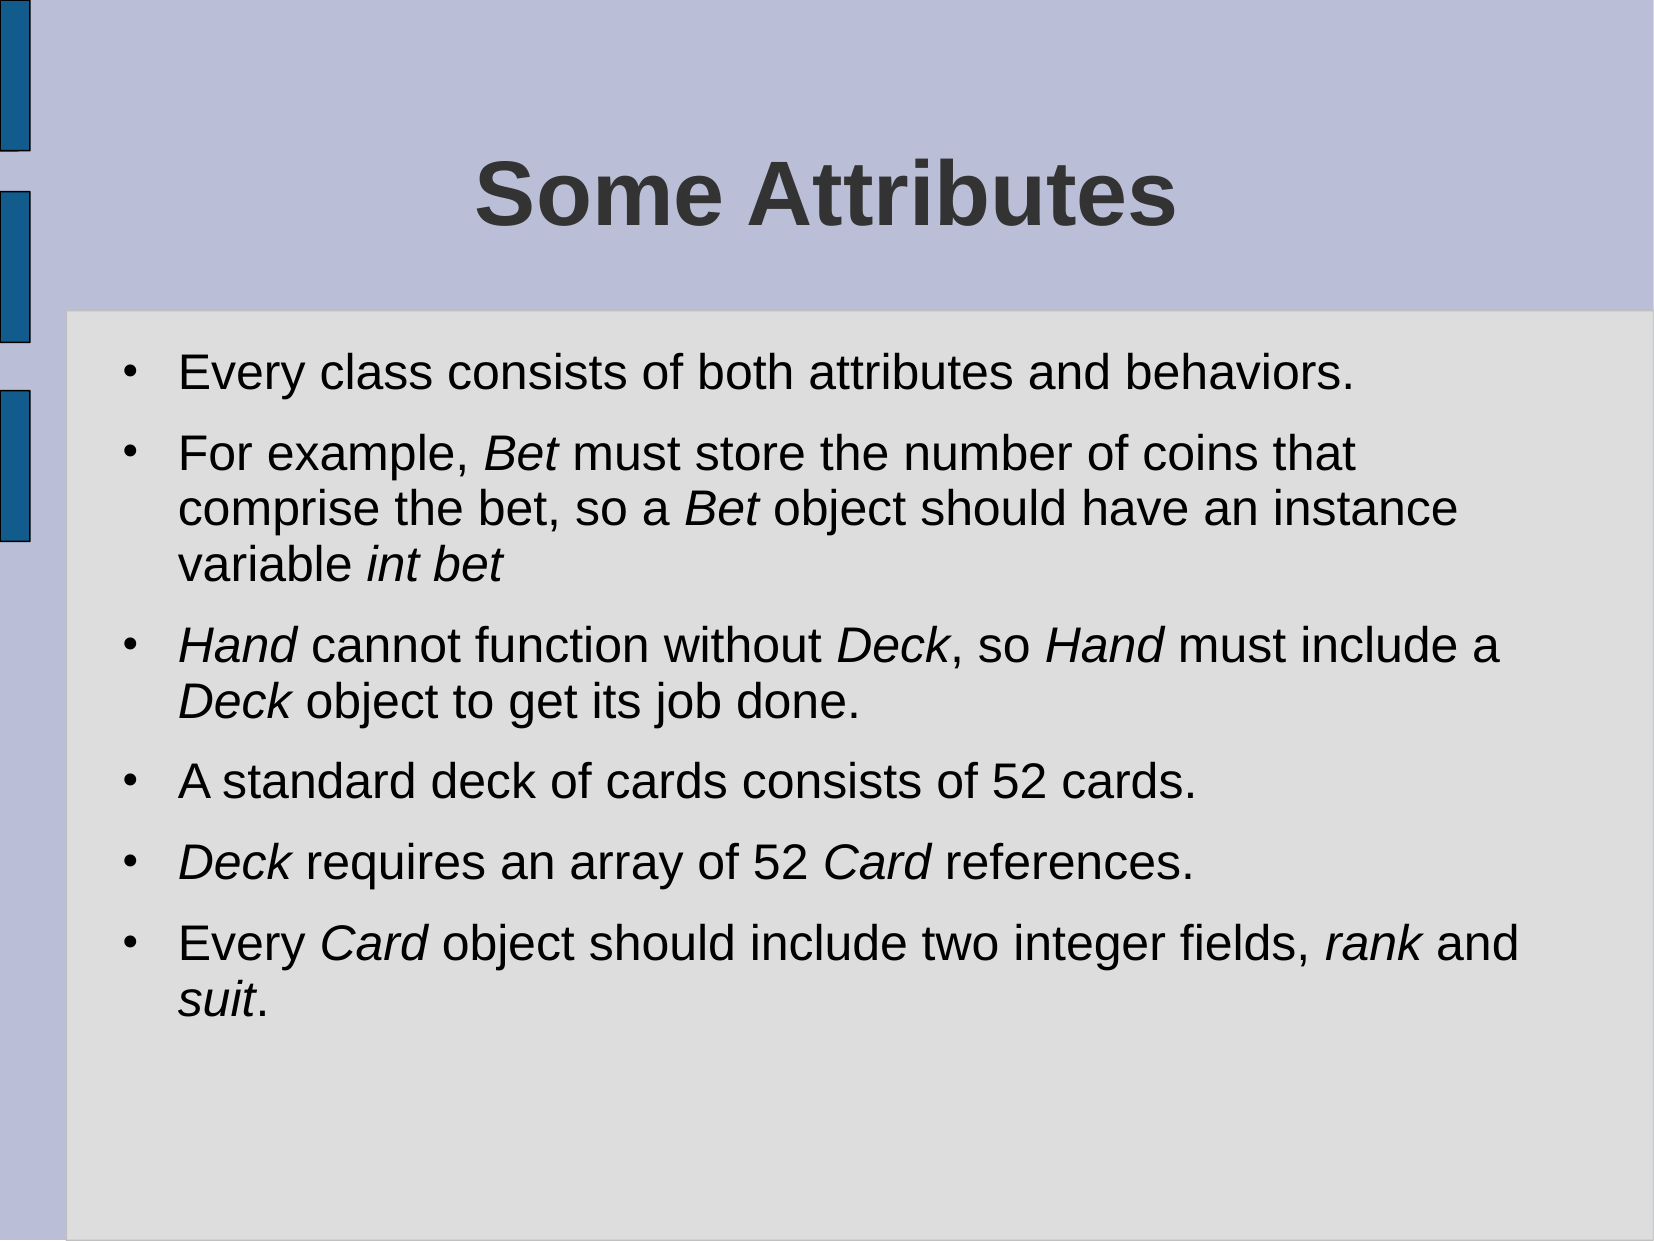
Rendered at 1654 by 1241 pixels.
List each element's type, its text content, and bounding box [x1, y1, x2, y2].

list Every class consists of both attributes and behaviors. For example, Bet must store the number of coins that comprise the bet, so a Bet object should have an instance variable int bet Hand cannot function without Deck, so Hand must include a Deck object to get its job done. A standard deck of cards consists of 52 cards. Deck requires an array of 52 Card references. Every Card object should include two integer fields, rank and suit. [121, 344, 1534, 1126]
title Some Attributes [121, 90, 1534, 298]
